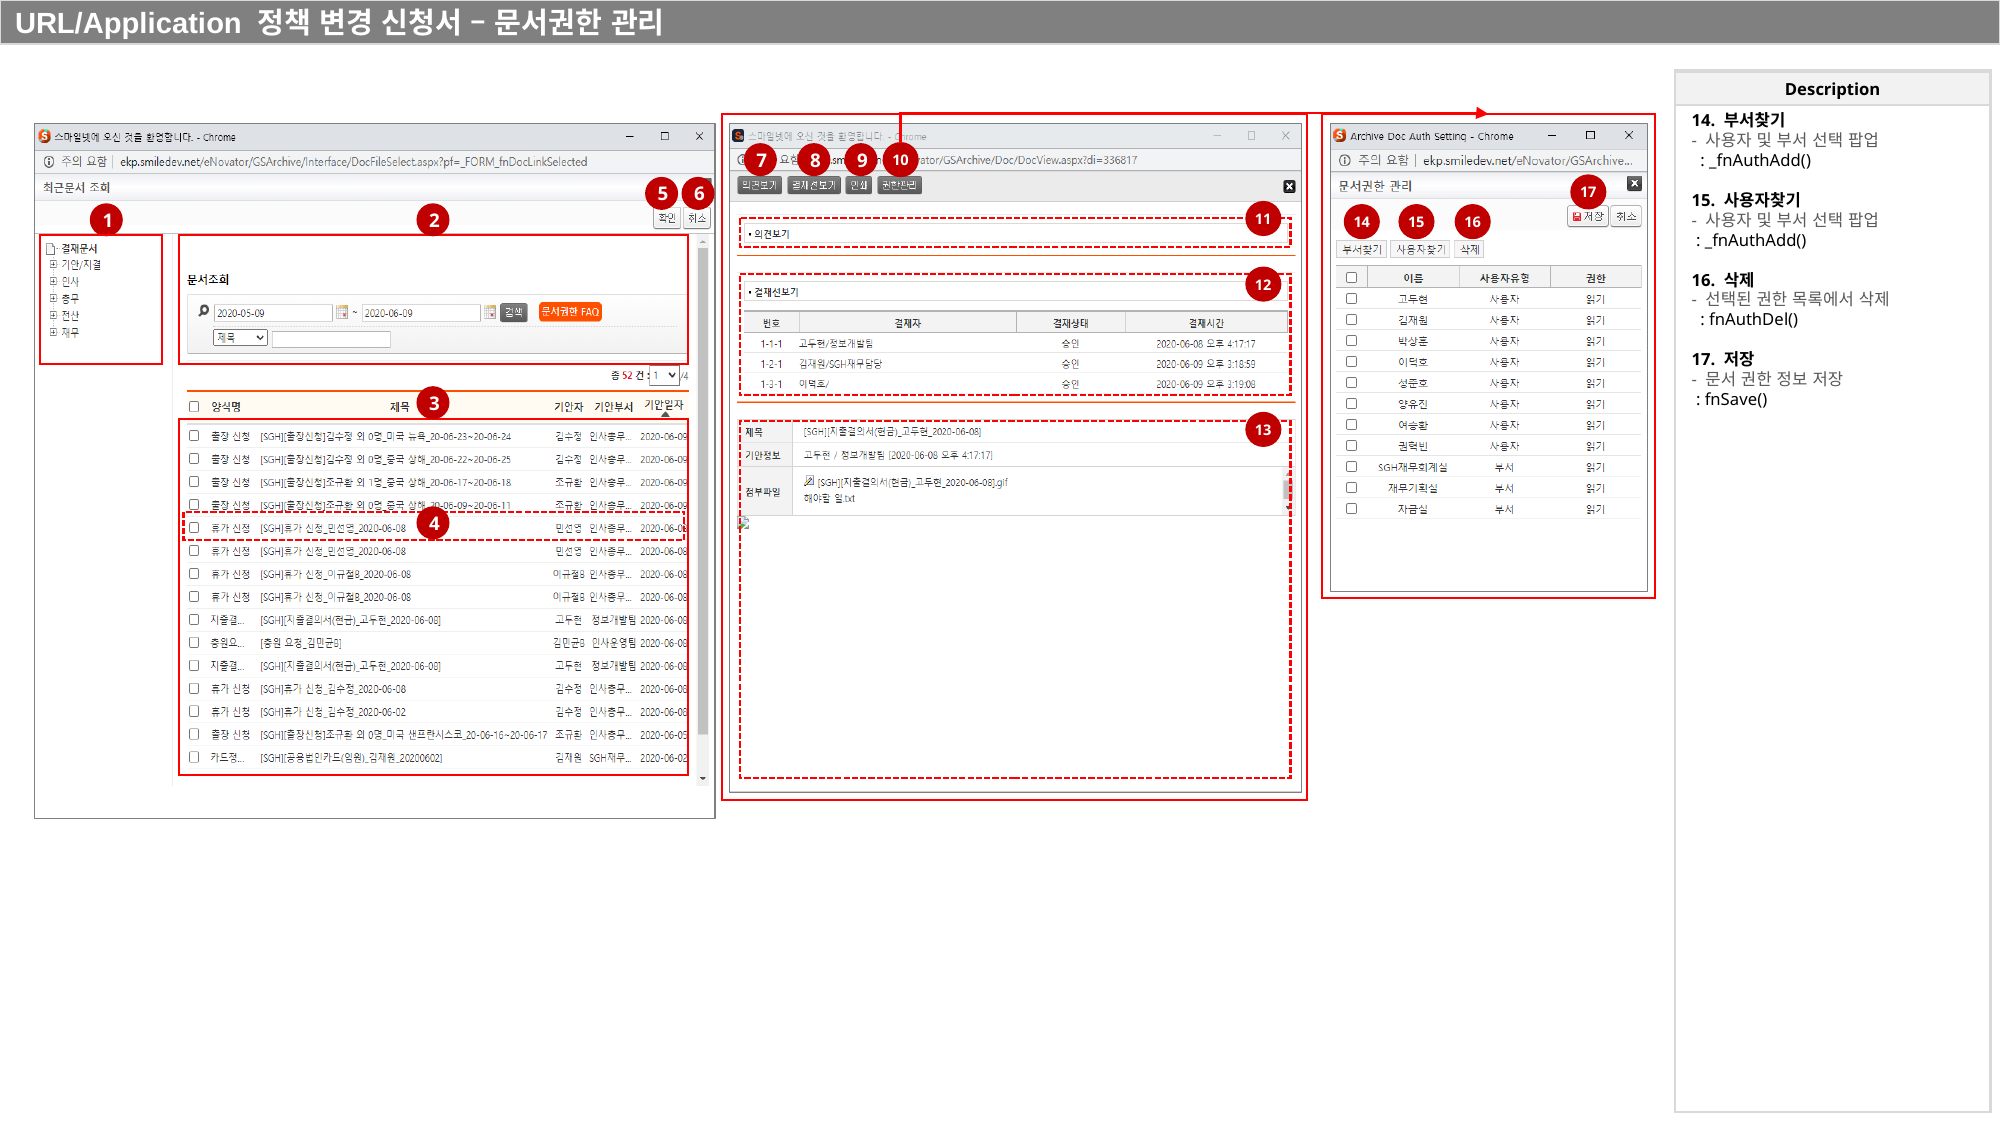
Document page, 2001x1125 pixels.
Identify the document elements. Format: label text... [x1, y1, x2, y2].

text_box [1674, 106, 1992, 1113]
picture [729, 123, 1301, 792]
text_box 14. 부서찾기 - 사용자 및 부서 선택 팝업 : _fnAuthAdd() 15. 사용자찾기 - 사용자 및 부서 선택 팝업 : _fnAuthAdd() 16. 삭제 - 선택된 권한 목록에서 삭제 : fnAuthDel() 17. 저장 - 문서 권한 정보 저장 : fnSave() [1676, 102, 2000, 437]
text_box [721, 113, 1308, 801]
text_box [1180, 0, 1210, 423]
picture [35, 123, 715, 819]
text_box URL/Application 정책 변경 신청서 – 문서권한 관리 [1210, 0, 2000, 45]
text_box URL/Application 정책 변경 신청서 – 문서권한 관리 [0, 0, 1180, 45]
text_box Description [1674, 71, 1992, 106]
text_box [1321, 113, 1656, 599]
picture [1330, 123, 1647, 592]
